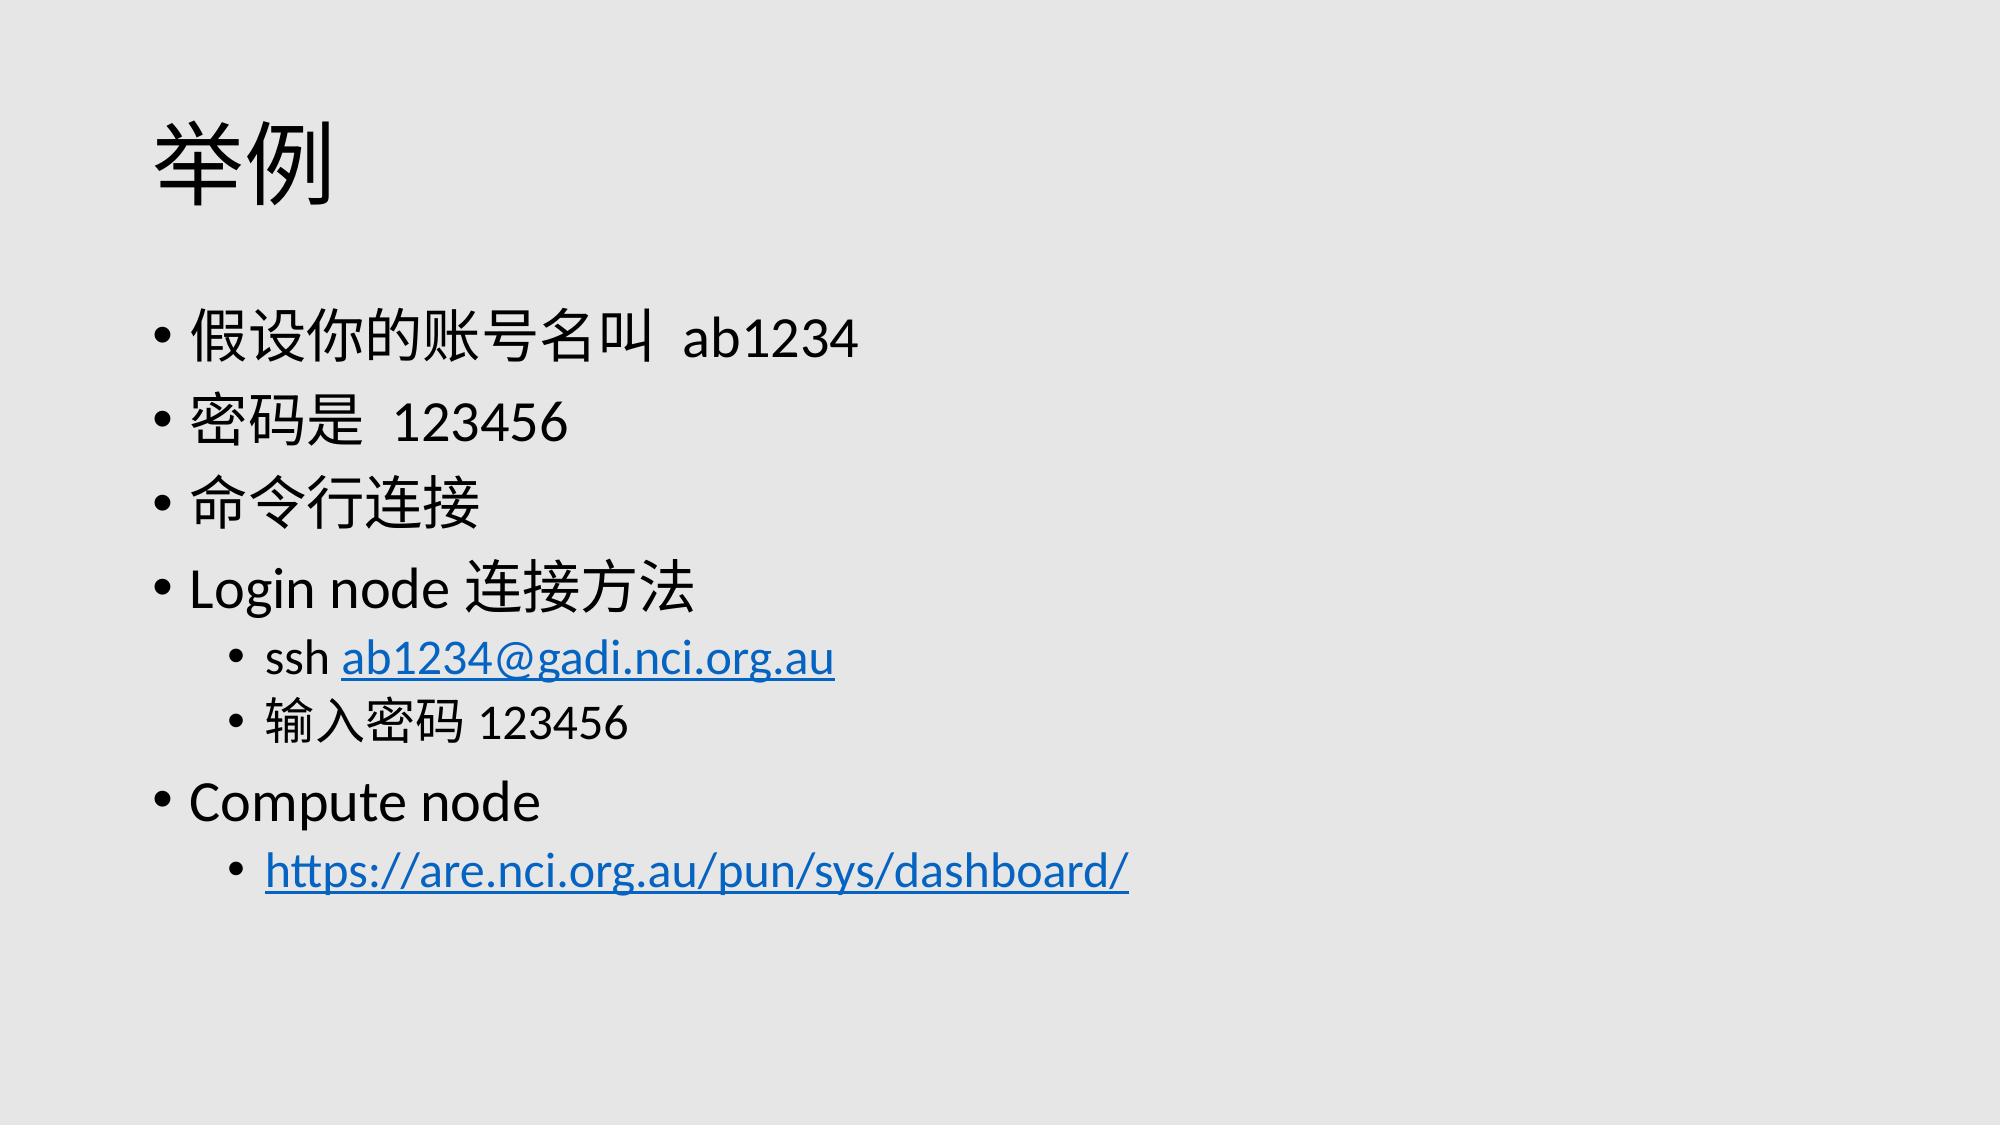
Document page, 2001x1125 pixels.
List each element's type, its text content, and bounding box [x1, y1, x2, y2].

title 举例 [137, 59, 1863, 278]
list 假设你的账号名叫 ab1234 密码是 123456 命令行连接 Login node连接方法 ssh ab1234@gadi.nci.org.au 输入密码123456 Compute node https://are.nci.org.au/pun/sys/dashboard/ [137, 299, 1863, 1014]
